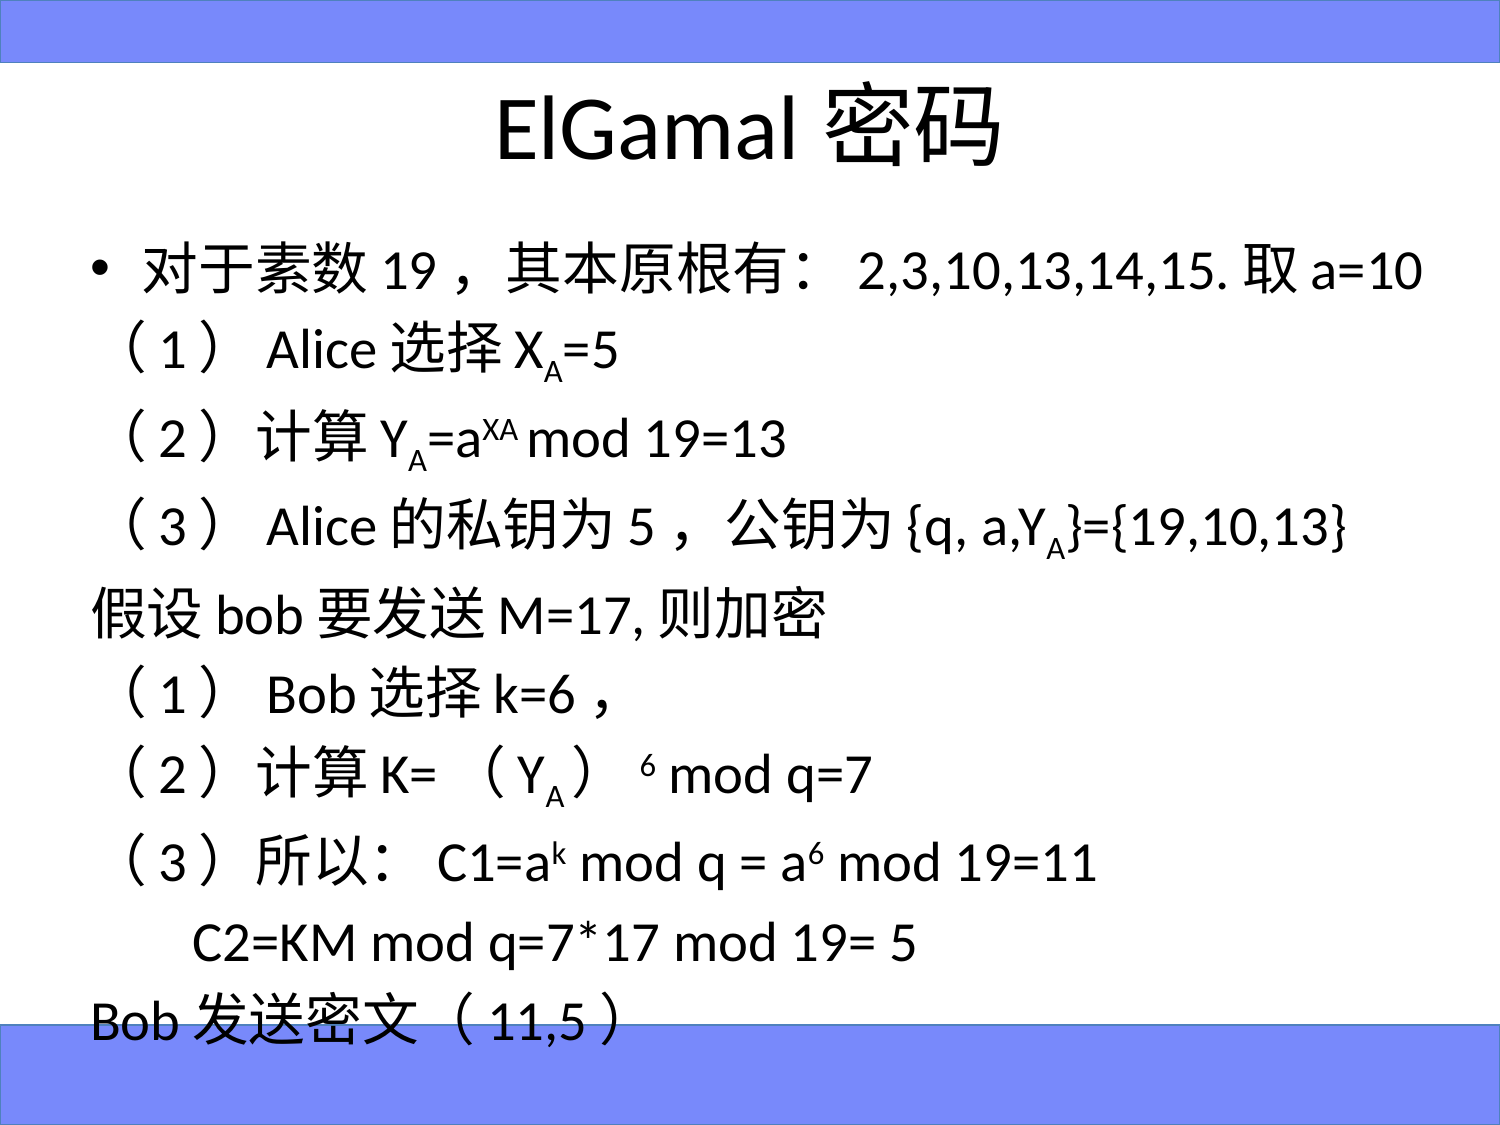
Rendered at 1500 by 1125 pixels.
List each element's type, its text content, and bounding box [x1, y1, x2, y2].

title ElGamal密码 [75, 45, 1425, 200]
list 对于素数19，其本原根有：2,3,10,13,14,15.取a=10 （1）Alice选择XA=5 （2）计算YA=aXA mod 19=13 （3）Alice的私钥为5，公钥为{q, a,YA}={19,10,13} 假设bob要发送M=17,则加密 （1）Bob选择k=6， （2）计算K=（YA）6 mod q=7 （3）所以：C1=ak mod q = a6 mod 19=11 C2=KM mod q=7*17 mod 19= 5 Bob发送密文（11,5） [75, 224, 1500, 1063]
